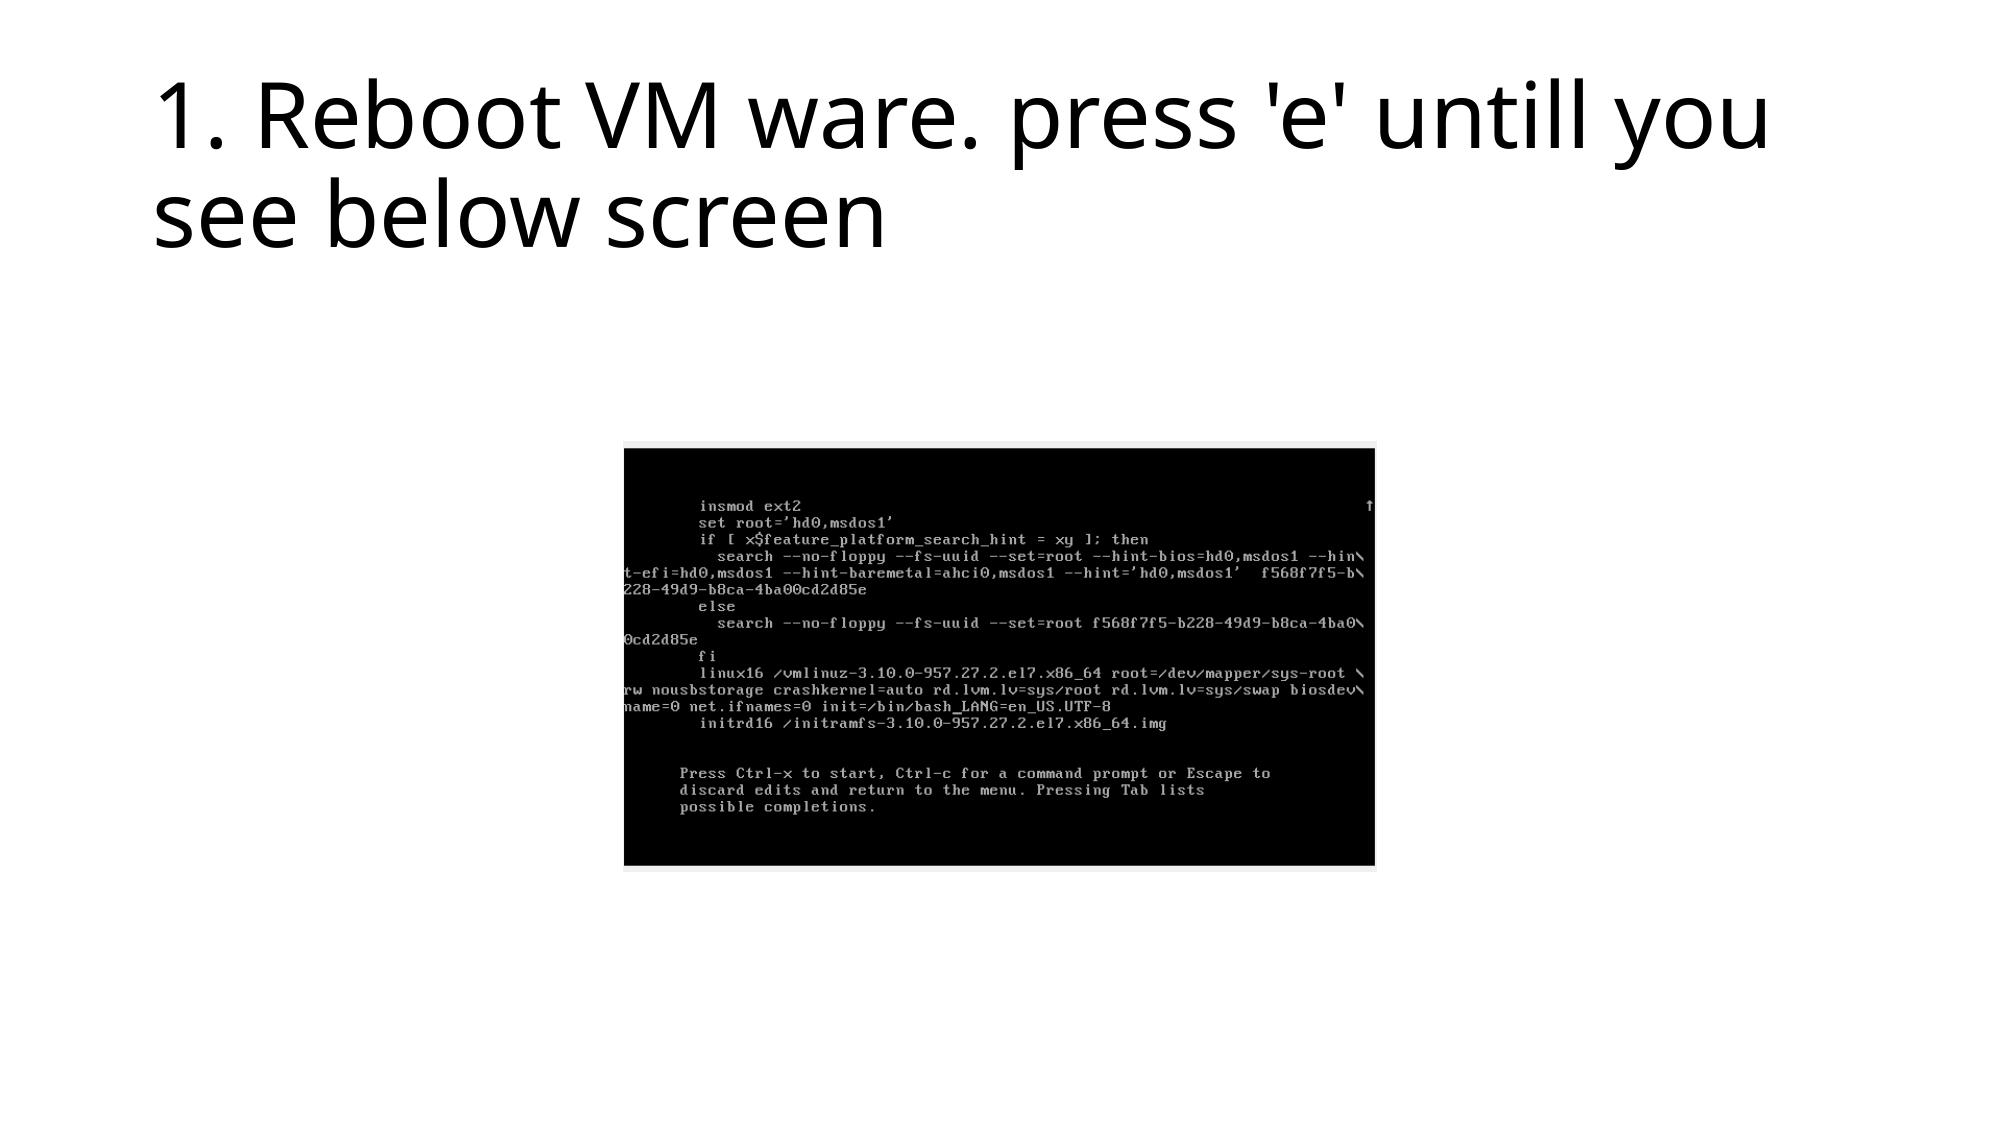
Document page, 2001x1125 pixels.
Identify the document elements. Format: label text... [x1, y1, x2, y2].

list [623, 441, 1377, 872]
title 1. Reboot VM ware. press 'e' untill you see below screen [137, 59, 1863, 278]
